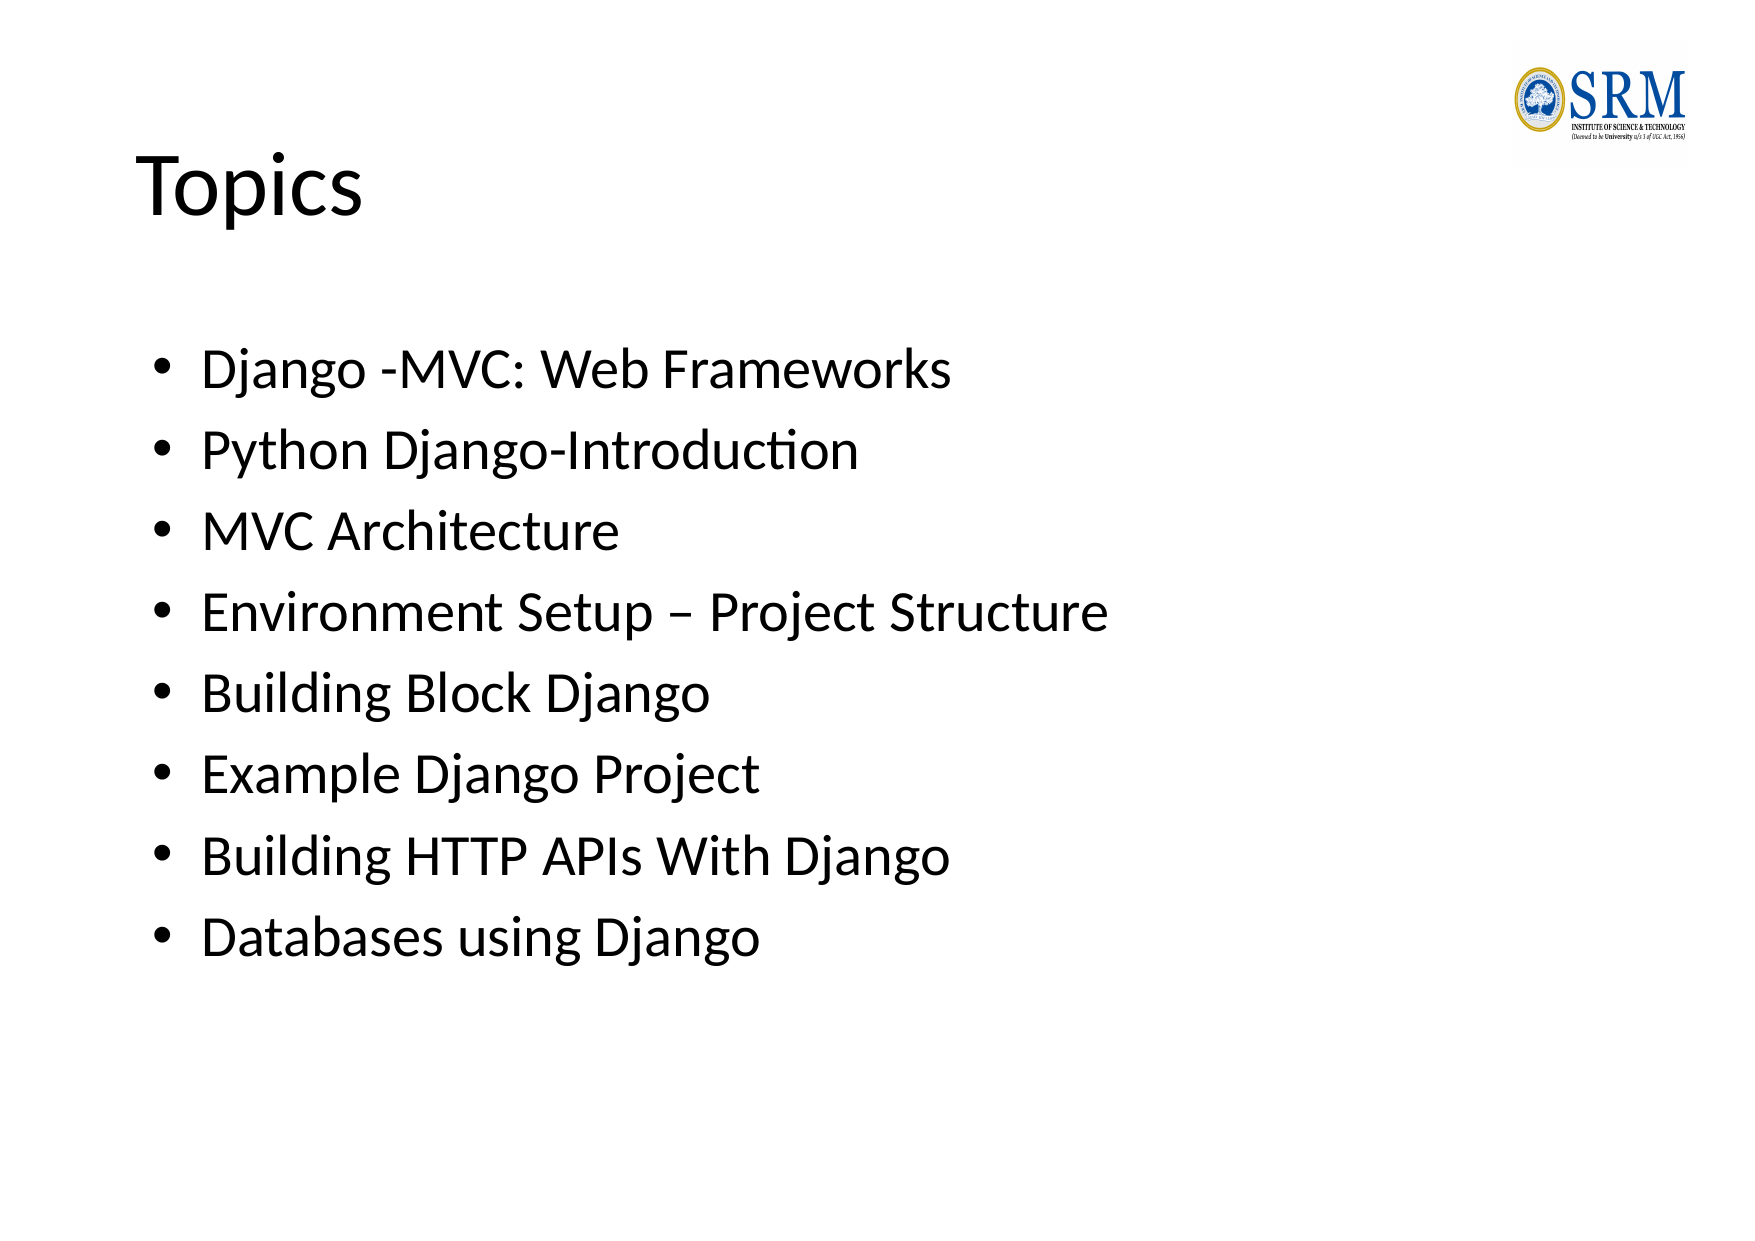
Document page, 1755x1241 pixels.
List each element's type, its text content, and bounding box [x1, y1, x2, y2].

picture [1511, 41, 1689, 167]
title Topics [120, 66, 1634, 306]
list Django -MVC: Web Frameworks Python Django-Introduction MVC Architecture Environment Setup – Project Structure Building Block Django Example Django Project Building HTTP APIs With Django Databases using Django [120, 330, 1634, 1118]
